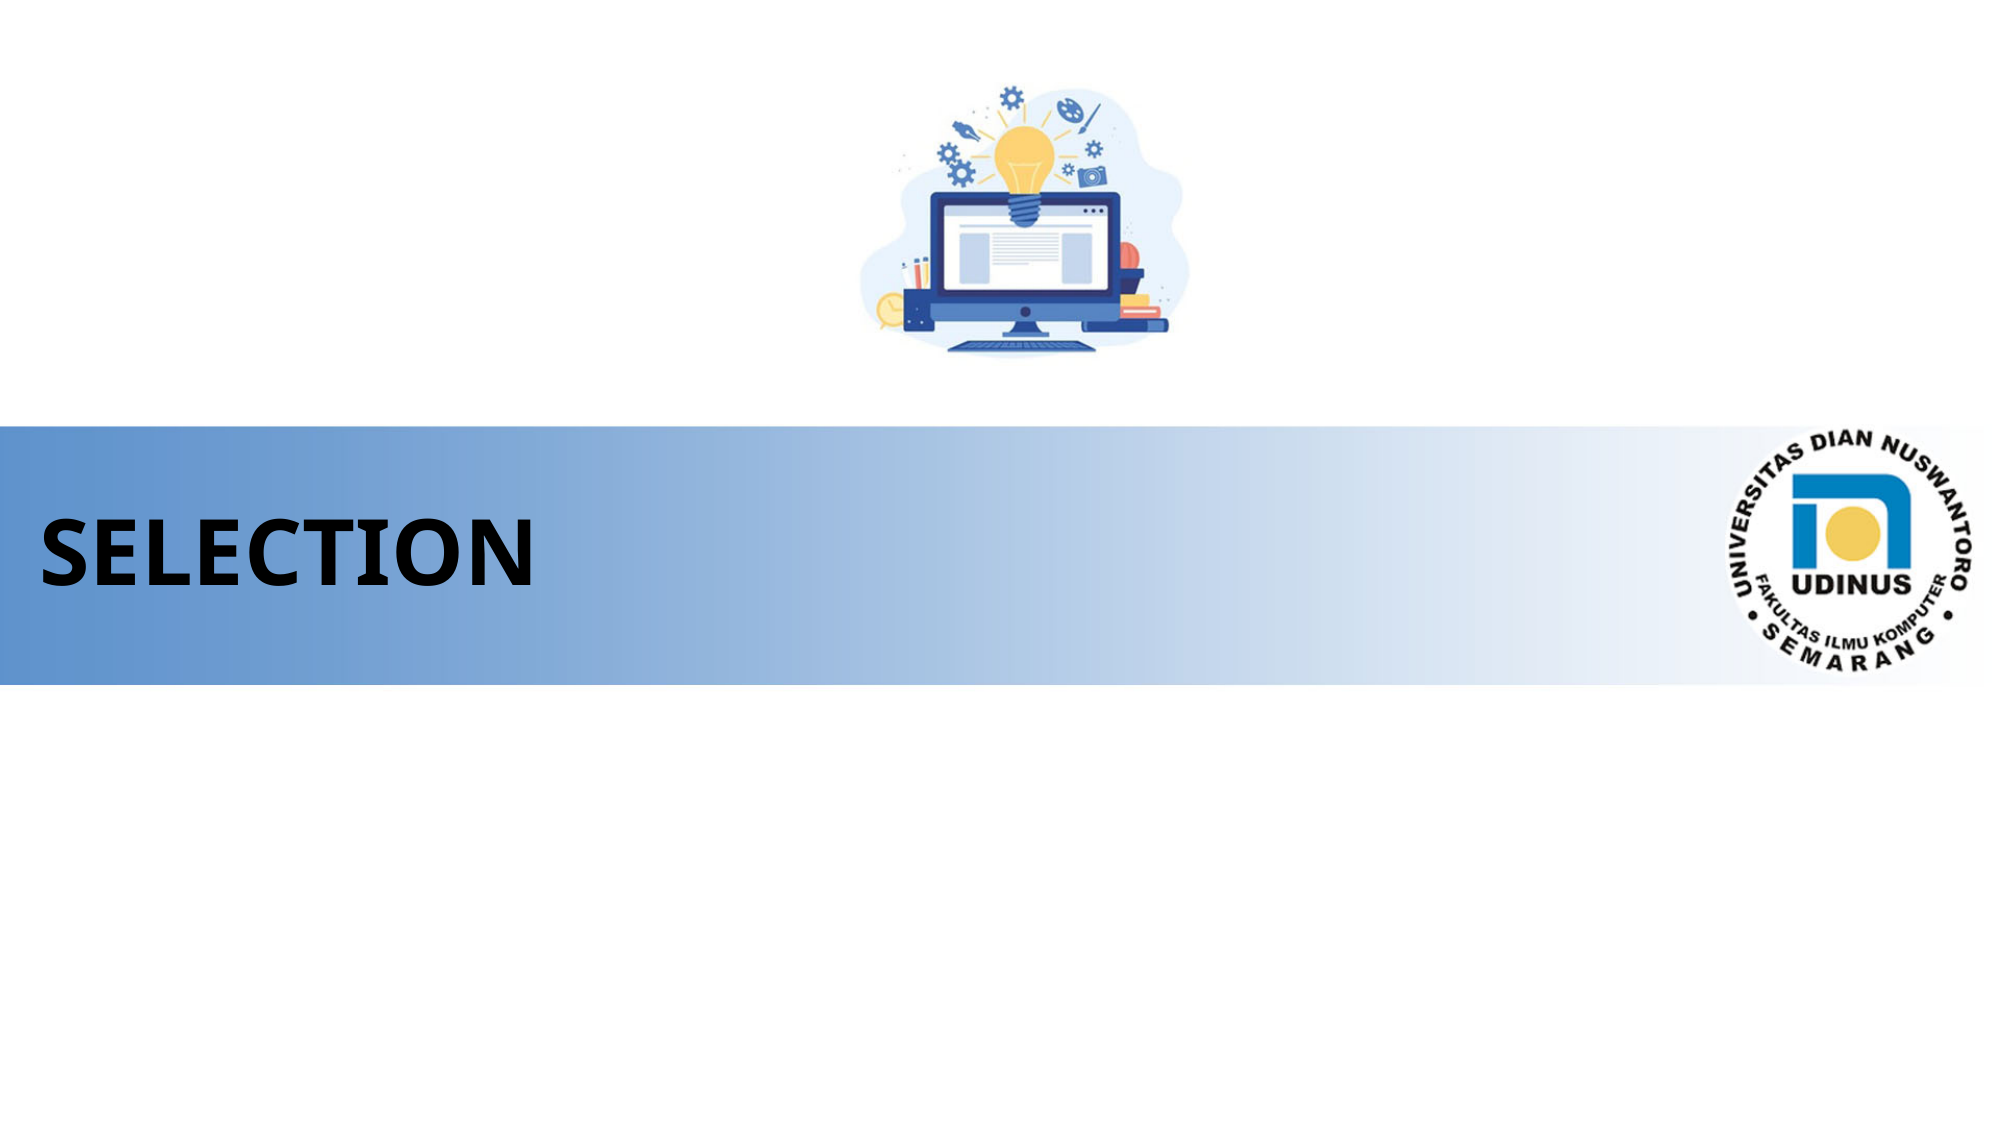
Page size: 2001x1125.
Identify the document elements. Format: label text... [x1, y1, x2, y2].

title SELECTION [24, 446, 1698, 665]
picture [0, 0, 2000, 1125]
